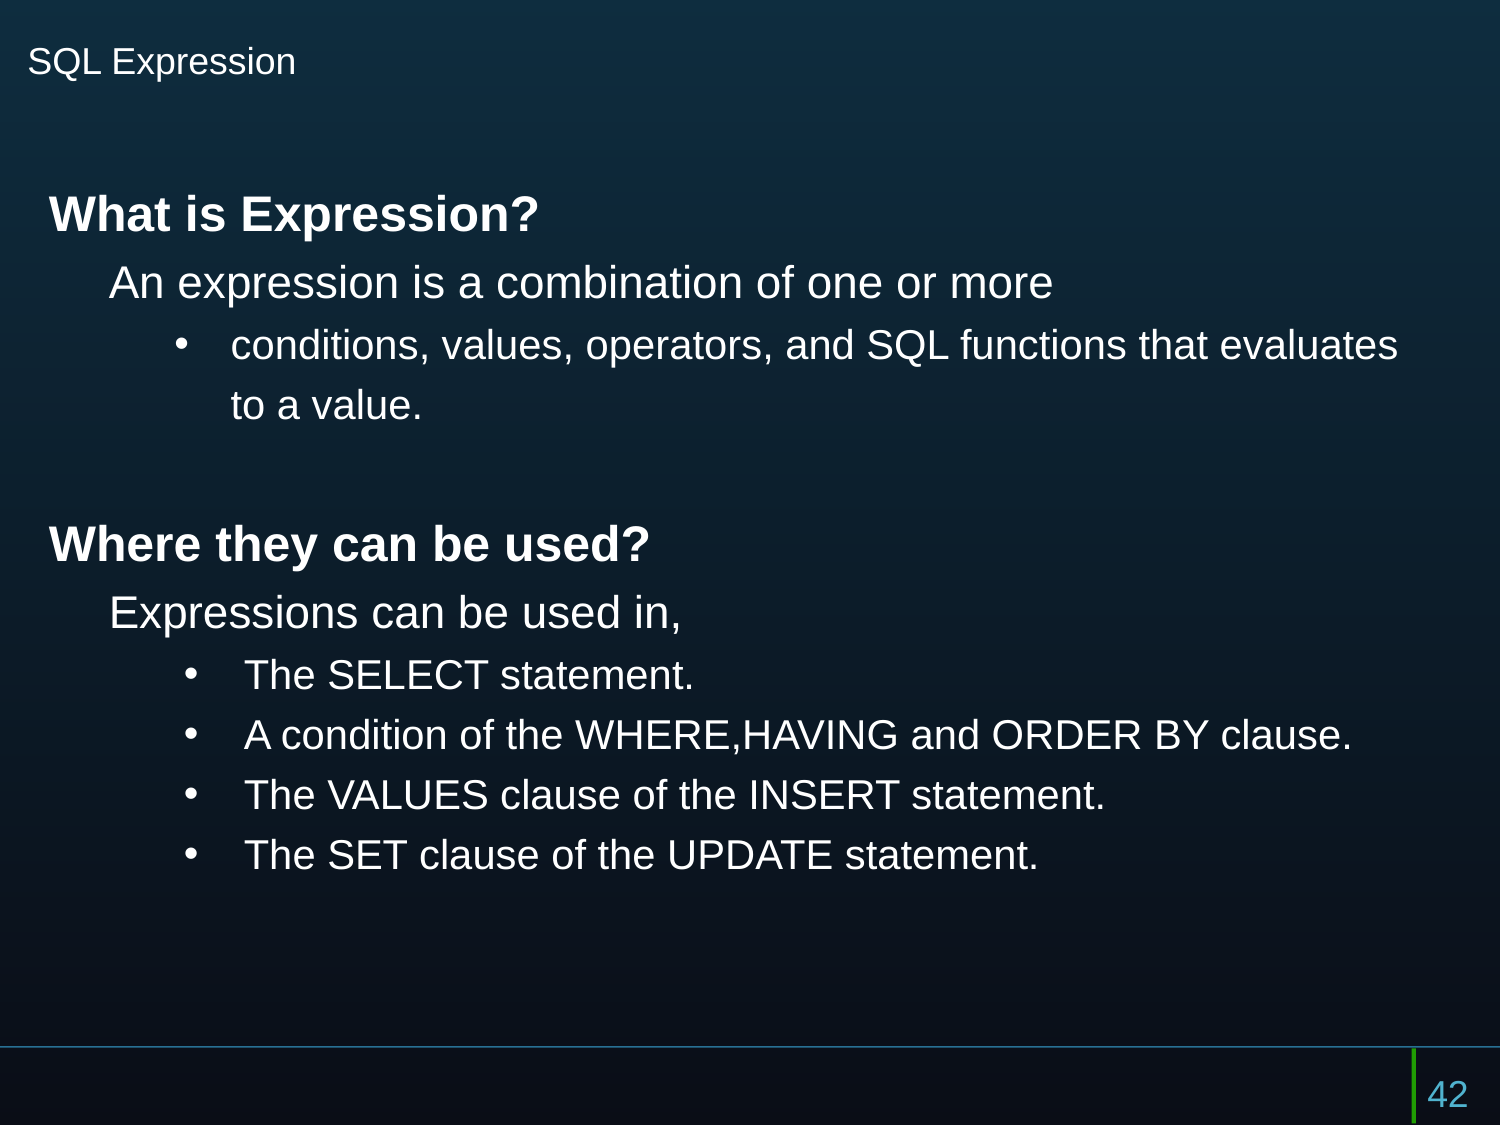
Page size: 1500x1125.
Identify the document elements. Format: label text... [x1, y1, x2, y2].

title SQL Expression [12, 29, 1138, 118]
list What is Expression? An expression is a combination of one or more conditions, values, operators, and SQL functions that evaluates to a value. Where they can be used? Expressions can be used in, The SELECT statement. A condition of the WHERE,HAVING and ORDER BY clause. The VALUES clause of the INSERT statement. The SET clause of the UPDATE statement. [34, 162, 1459, 974]
slide_number 42 [1412, 1062, 1500, 1125]
